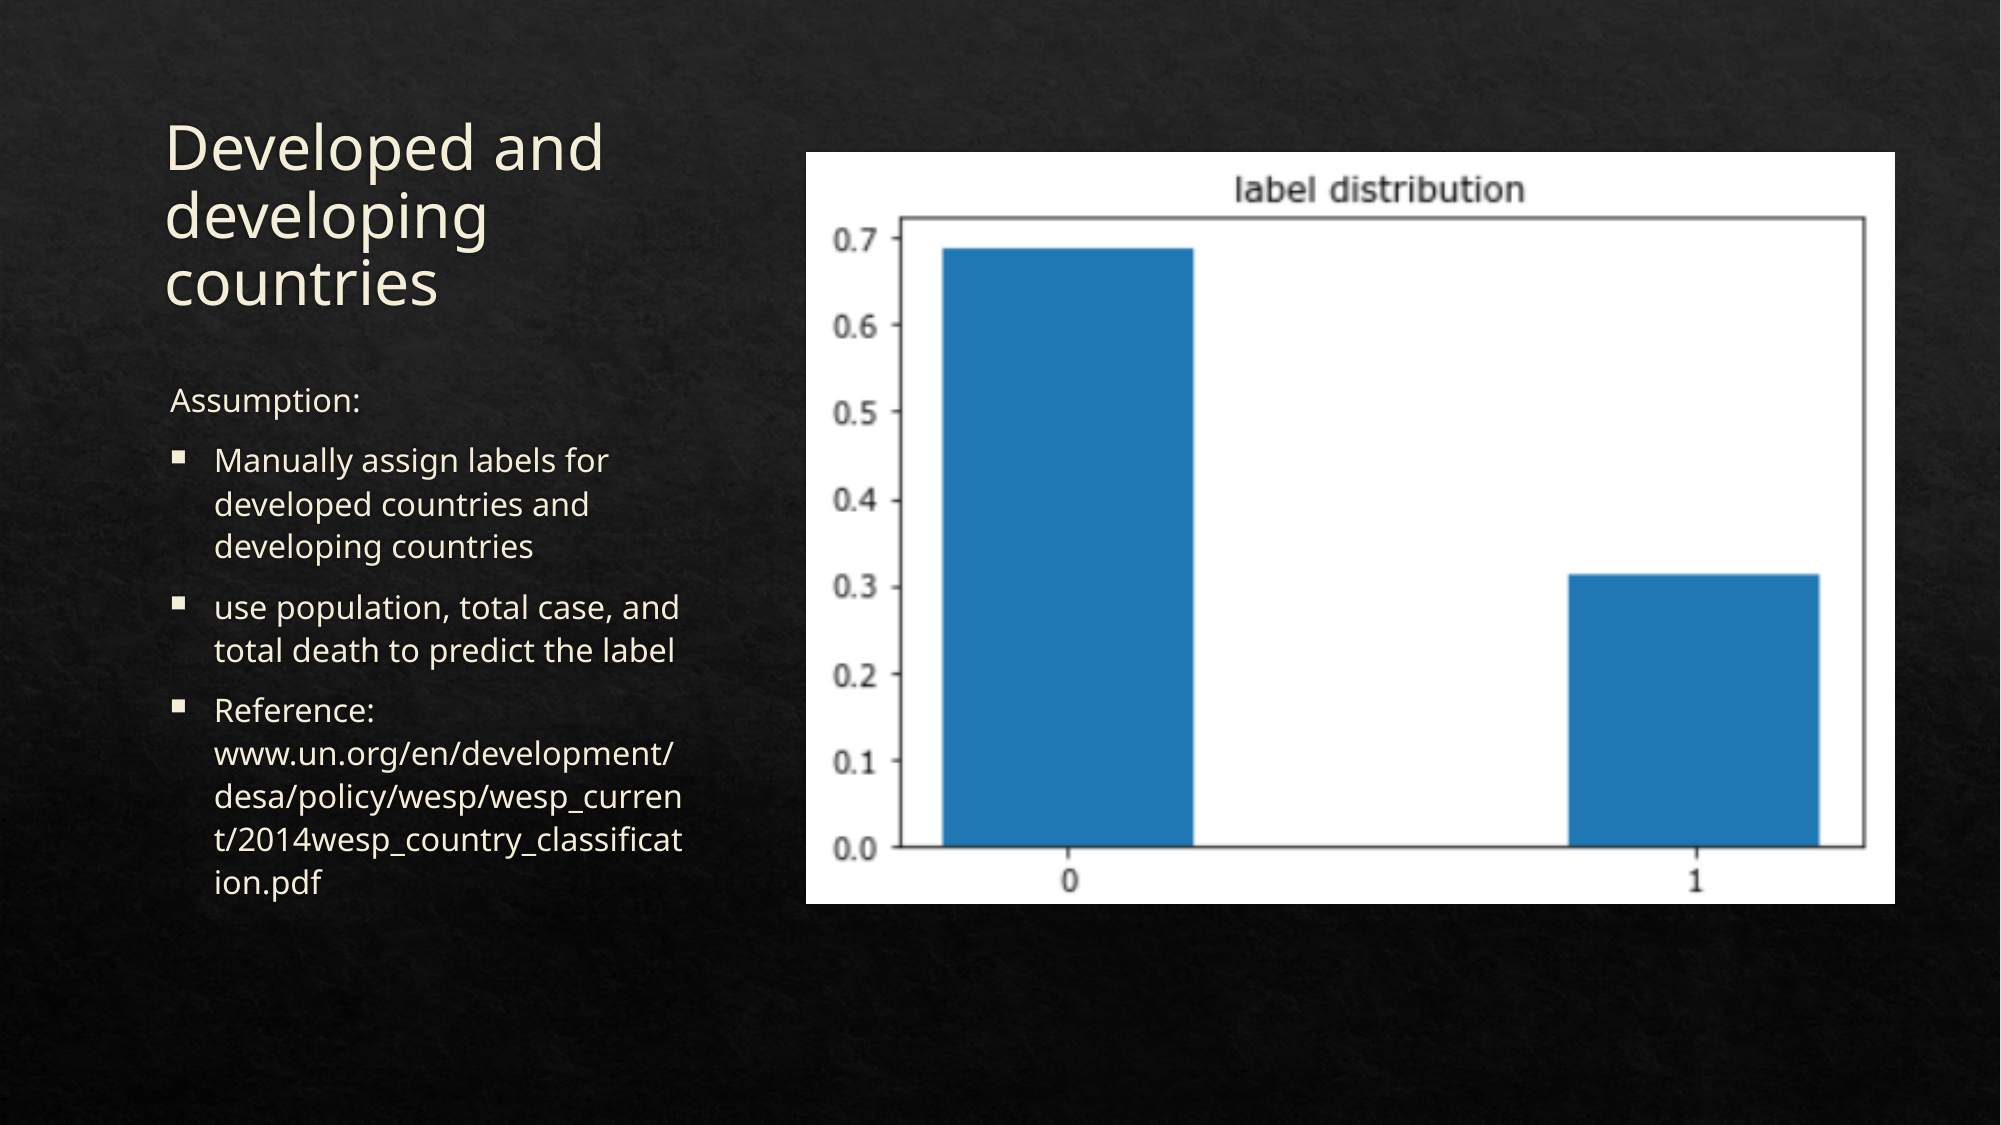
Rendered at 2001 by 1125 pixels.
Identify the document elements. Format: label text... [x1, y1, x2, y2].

text_box [0, 0, 2000, 1125]
list Assumption: Manually assign labels for developed countries and developing countries use population, total case, and total death to predict the label Reference: www.un.org/en/development/desa/policy/wesp/wesp_current/2014wesp_country_classification.pdf [149, 368, 701, 950]
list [806, 152, 1895, 904]
title Developed and developing countries [149, 105, 705, 331]
